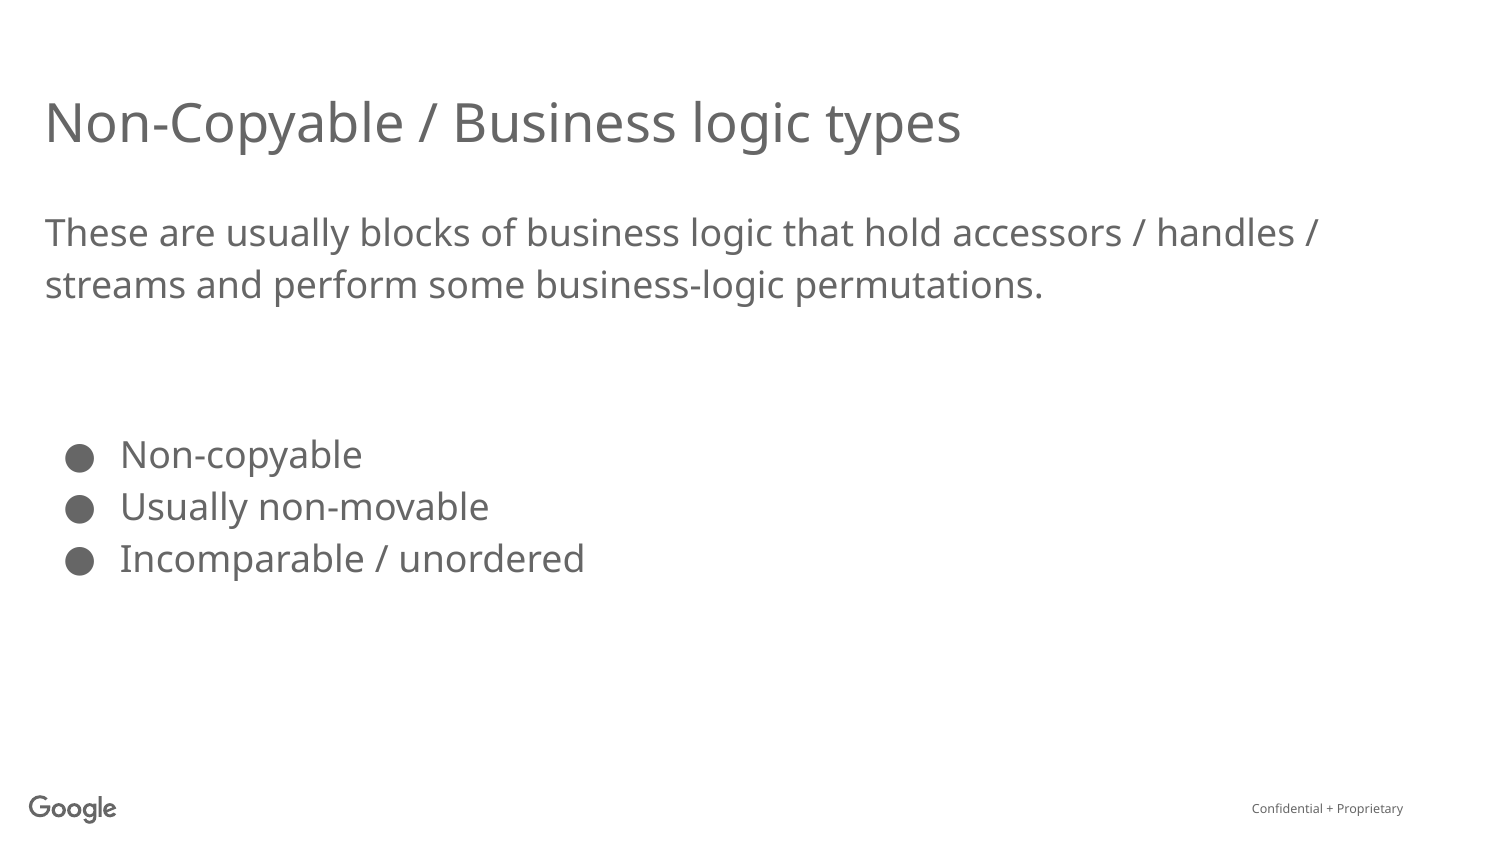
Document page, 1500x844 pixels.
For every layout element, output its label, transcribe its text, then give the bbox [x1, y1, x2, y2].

title Non-Copyable / Business logic types [29, 73, 1471, 168]
list These are usually blocks of business logic that hold accessors / handles / streams and perform some business-logic permutations. Non-copyable Usually non-movable Incomparable / unordered [29, 187, 1471, 748]
